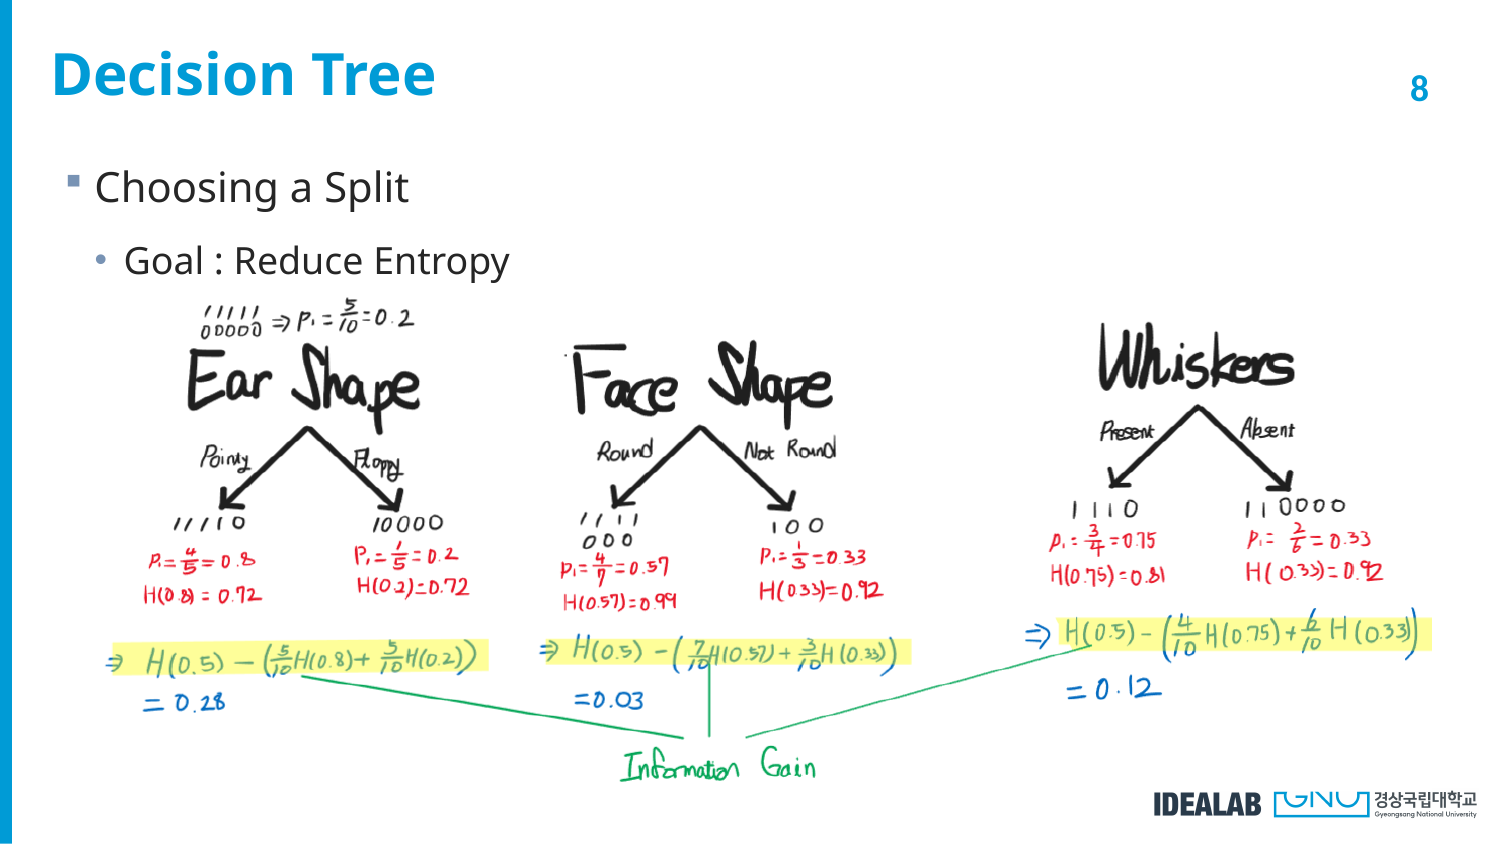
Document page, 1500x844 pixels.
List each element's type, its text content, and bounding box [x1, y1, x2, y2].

picture [94, 290, 1479, 820]
text_box Choosing a Split Goal : Reduce Entropy [49, 148, 1451, 290]
title Decision Tree [35, 10, 1352, 143]
